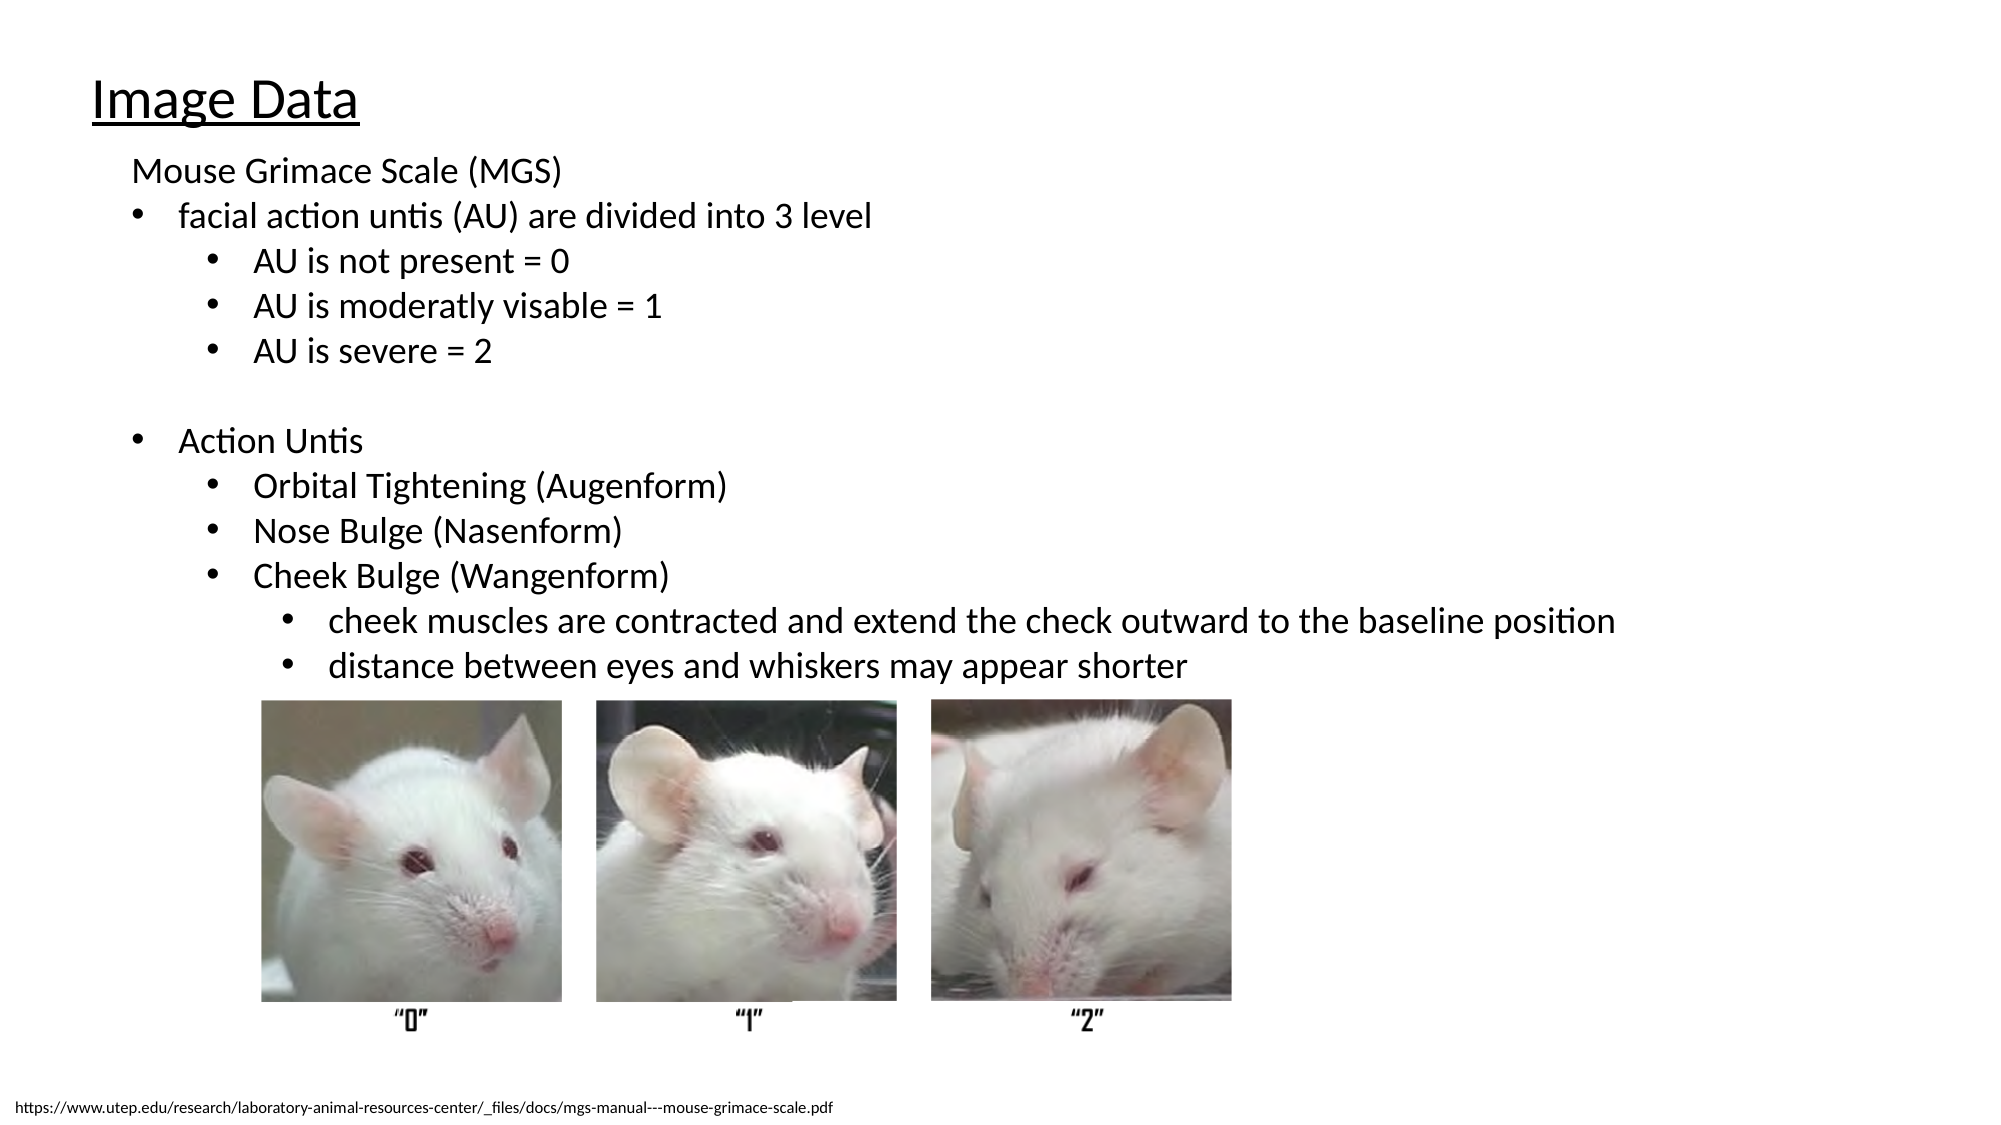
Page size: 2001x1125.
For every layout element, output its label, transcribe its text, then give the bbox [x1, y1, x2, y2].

picture [251, 691, 1241, 1046]
text_box https://www.utep.edu/research/laboratory-animal-resources-center/_files/docs/mgs-manual---mouse-grimace-scale.pdf [0, 1089, 1000, 1125]
text_box Image Data [76, 52, 449, 138]
text_box Mouse Grimace Scale (MGS) facial action untis (AU) are divided into 3 level AU is not present = 0 AU is moderatly visable = 1 AU is severe = 2 Action Untis Orbital Tightening (Augenform) Nose Bulge (Nasenform) Cheek Bulge (Wangenform) cheek muscles are contracted and extend the check outward to the baseline position distance between eyes and whiskers may appear shorter [116, 138, 1724, 694]
